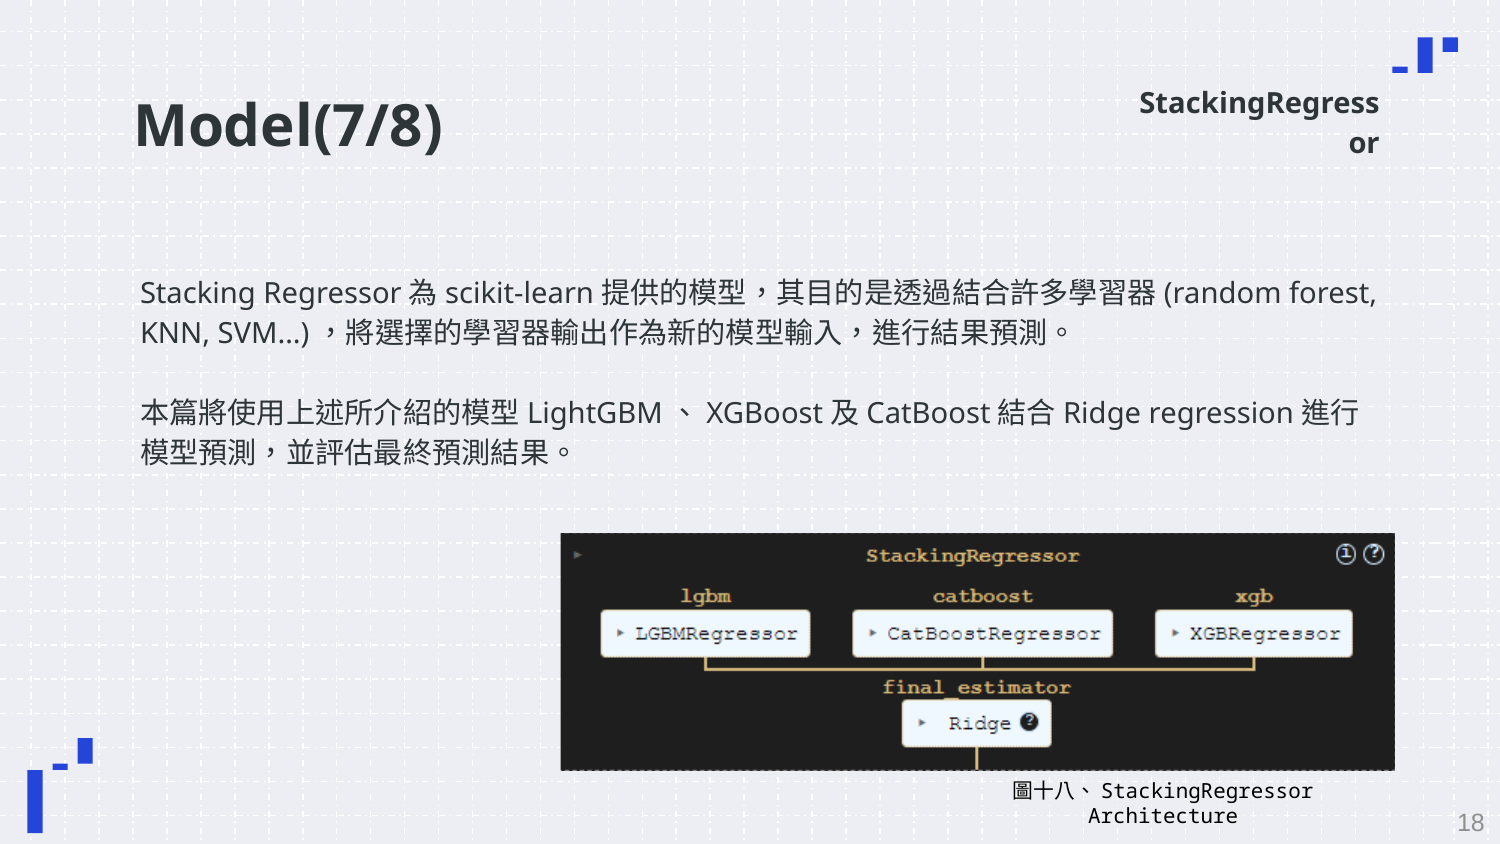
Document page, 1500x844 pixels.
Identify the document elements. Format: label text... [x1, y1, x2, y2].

title Model(7/8) [118, 72, 1119, 167]
picture [560, 532, 1395, 771]
text_box 17 [1162, 798, 1500, 844]
text_box StackingRegressor [1119, 72, 1395, 167]
text_box 圖十八、StackingRegressor Architecture [944, 780, 1382, 836]
text_box Stacking Regressor為scikit-learn提供的模型，其目的是透過結合許多學習器(random forest, KNN, SVM…)，將選擇的學習器輸出作為新的模型輸入，進行結果預測。 本篇將使用上述所介紹的模型LightGBM、XGBoost及CatBoost結合Ridge regression進行模型預測，並評估最終預測結果。 [124, 253, 1395, 590]
